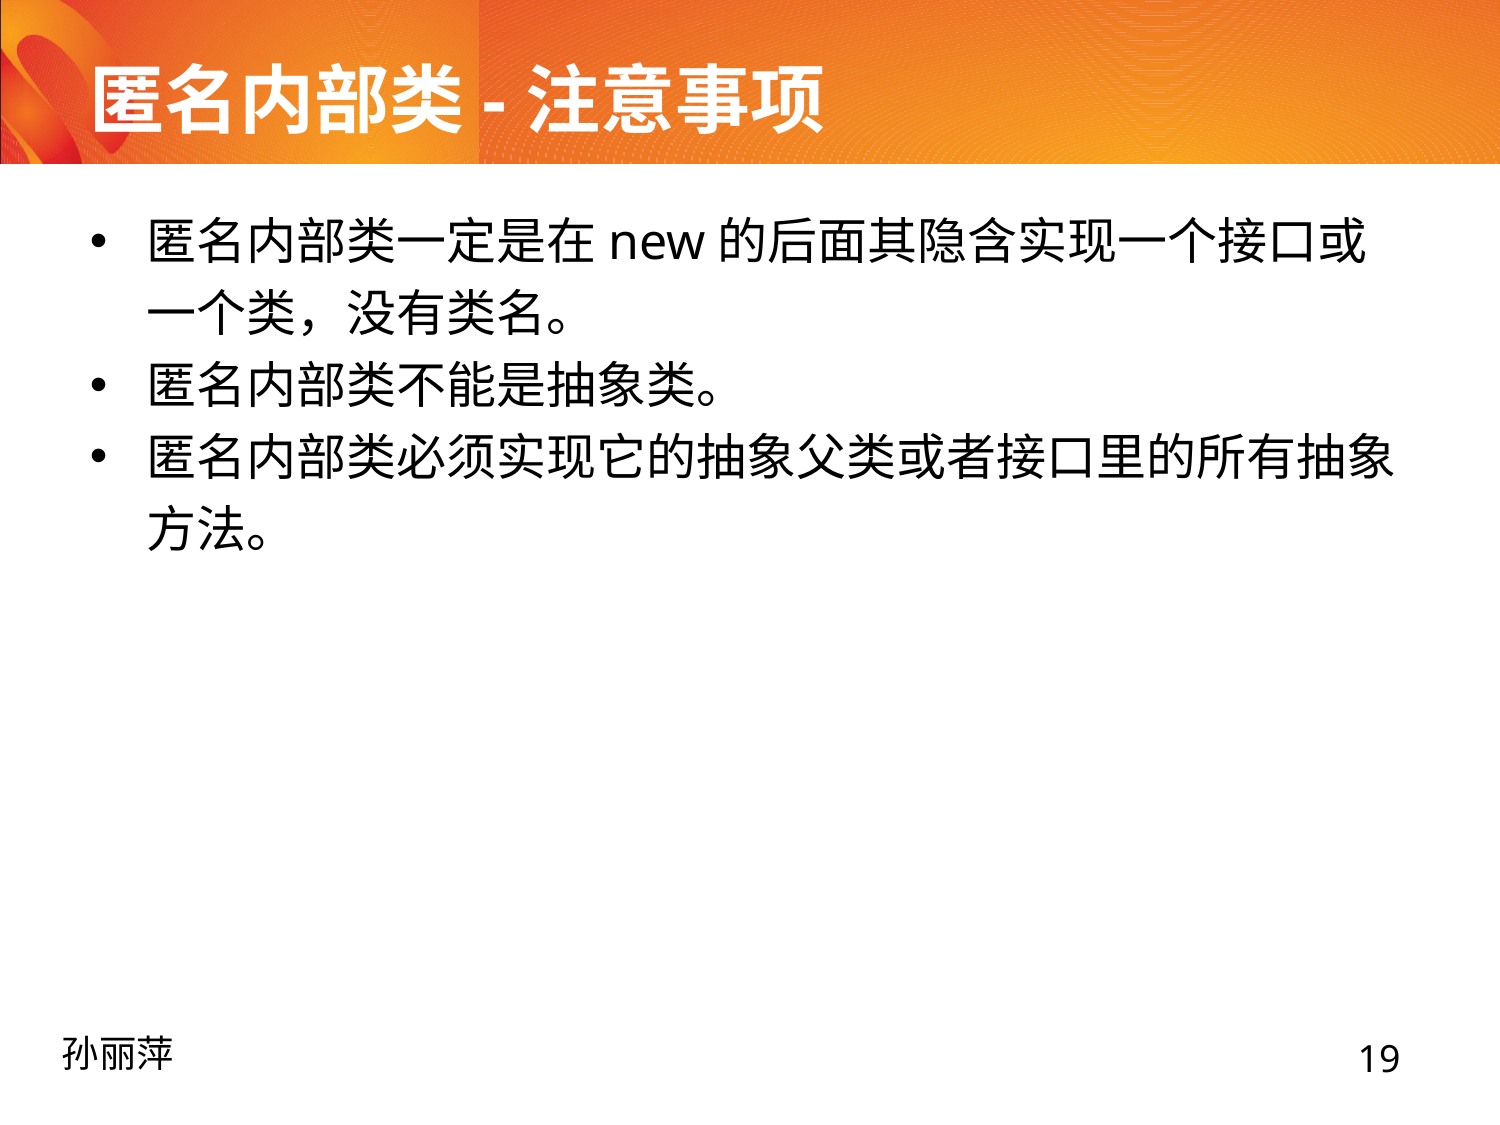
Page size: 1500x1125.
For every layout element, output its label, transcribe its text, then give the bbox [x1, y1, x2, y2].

title 匿名内部类-注意事项 [75, 45, 1425, 167]
list 匿名内部类一定是在new的后面其隐含实现一个接口或一个类，没有类名。 匿名内部类不能是抽象类。 匿名内部类必须实现它的抽象父类或者接口里的所有抽象方法。 [75, 190, 1425, 1005]
picture [0, 0, 1500, 164]
